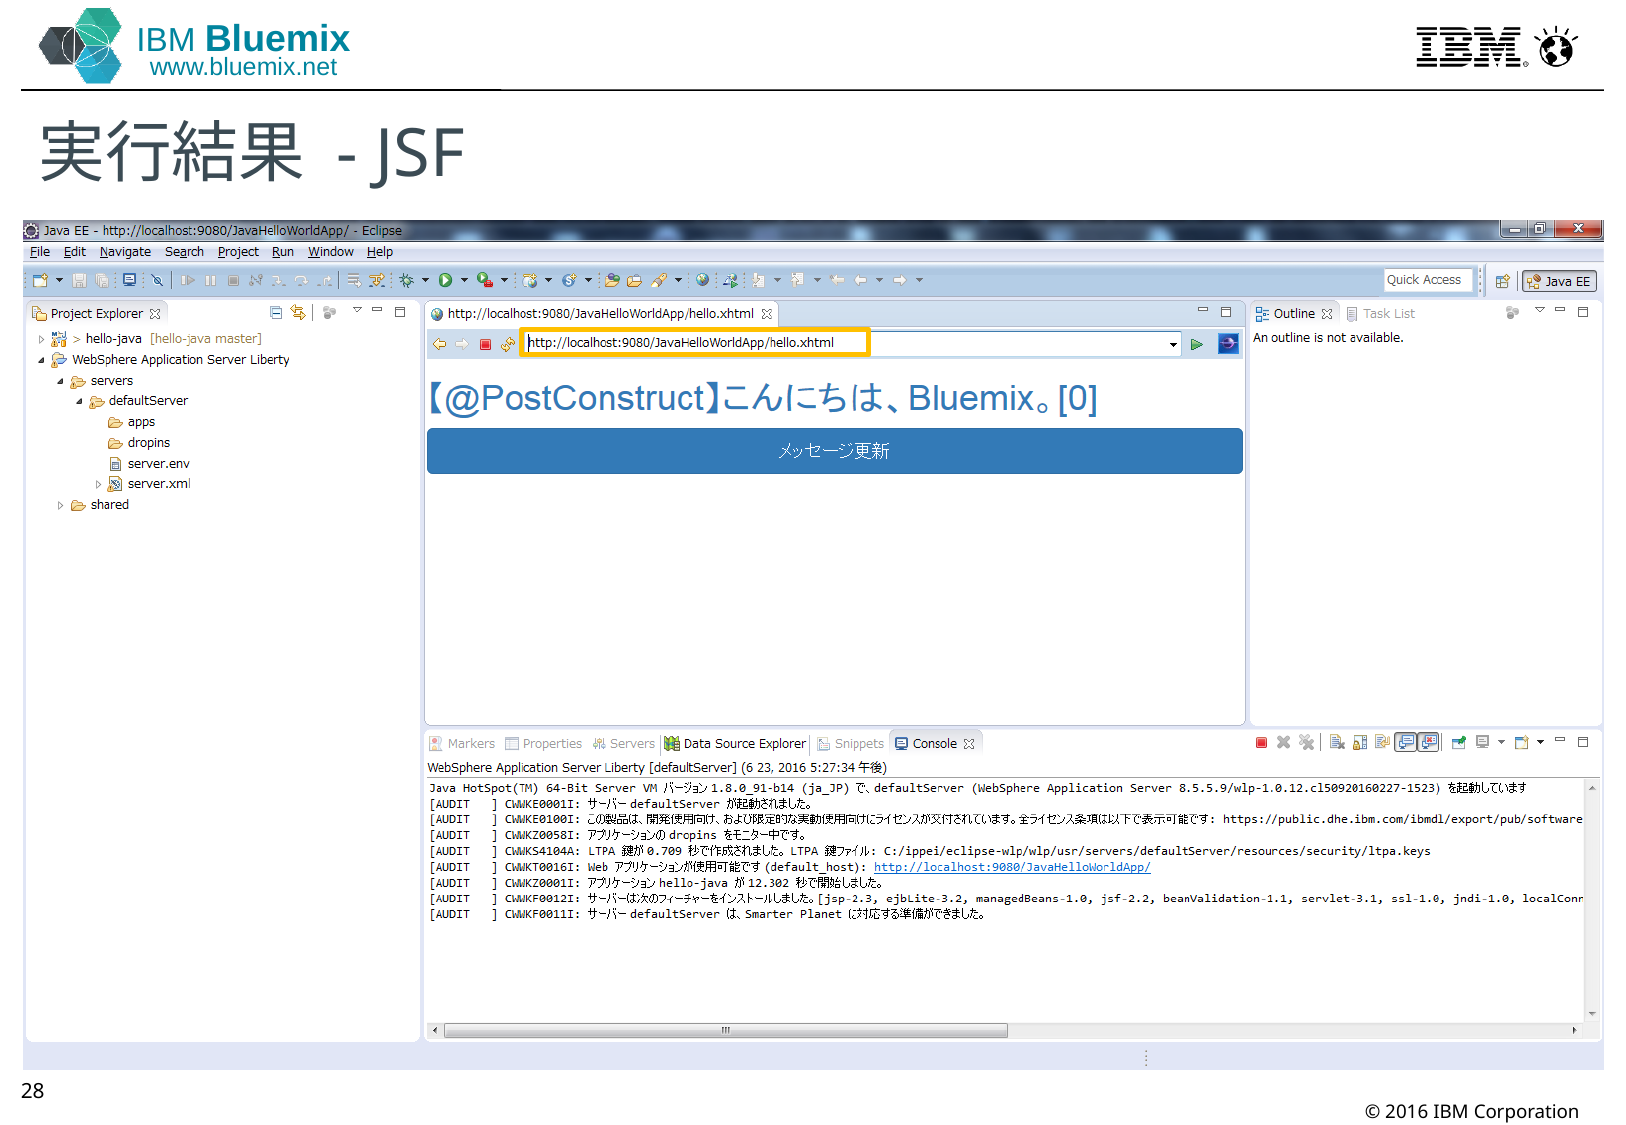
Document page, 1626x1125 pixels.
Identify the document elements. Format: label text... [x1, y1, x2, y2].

picture [1401, 11, 1590, 79]
title 実行結果 - JSF [23, 101, 1604, 208]
picture [37, 7, 122, 84]
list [23, 220, 1604, 1070]
